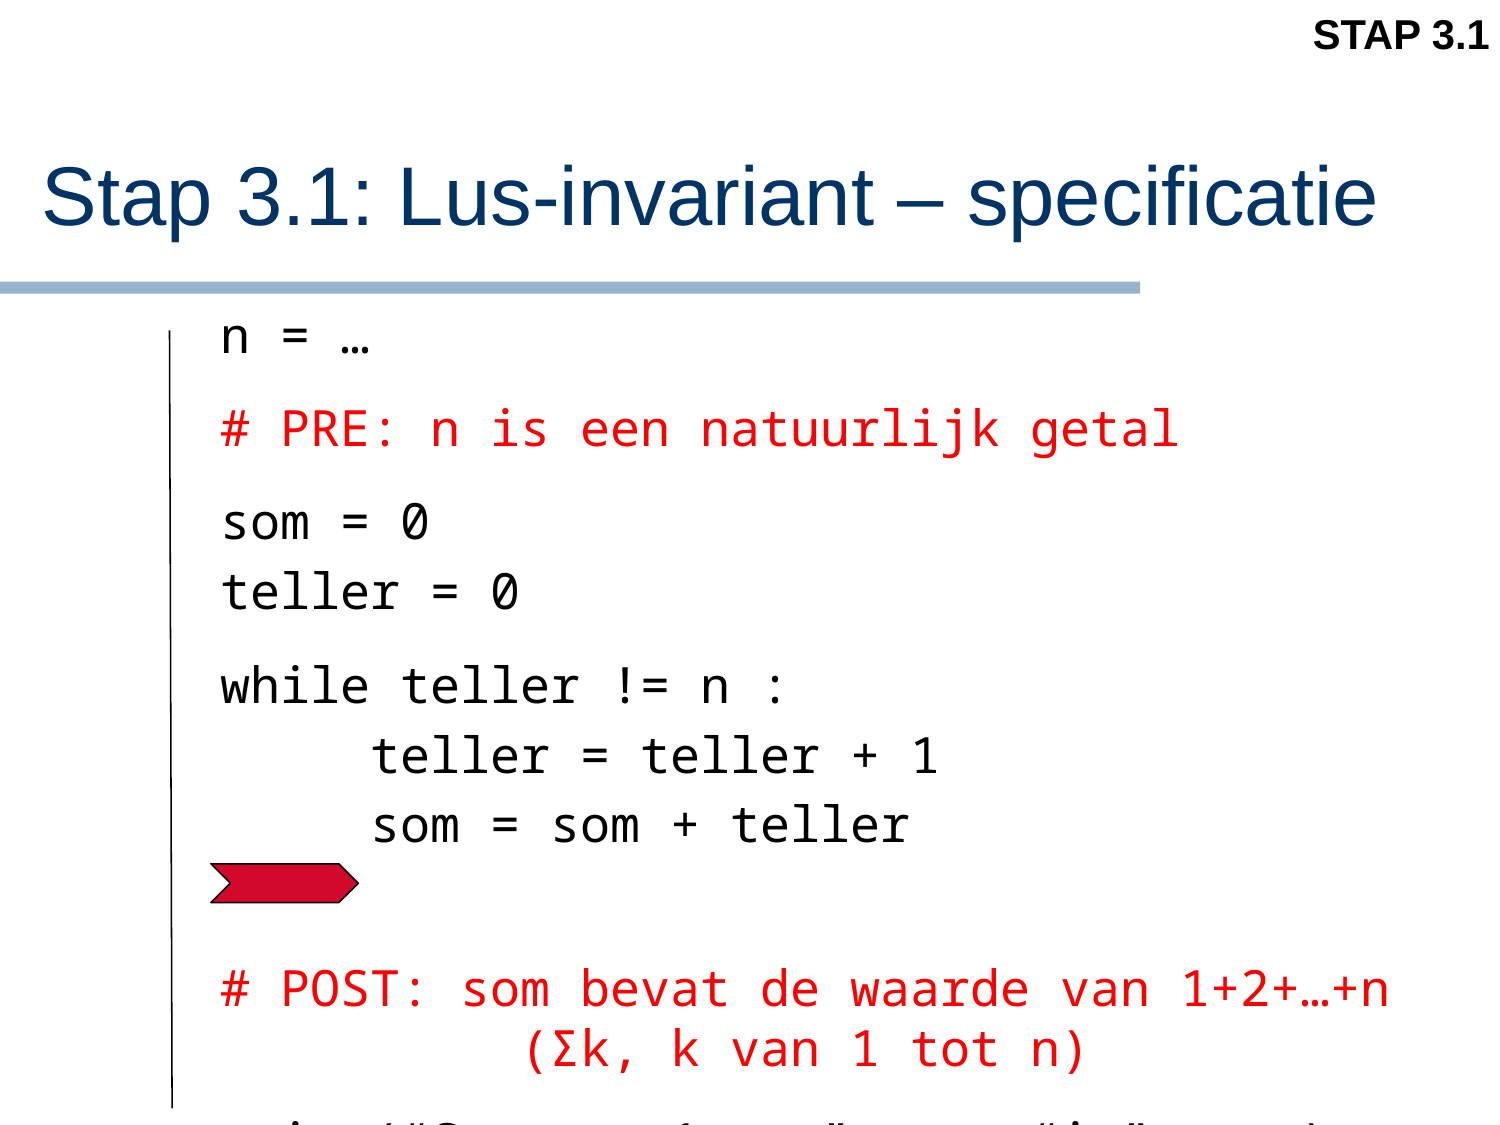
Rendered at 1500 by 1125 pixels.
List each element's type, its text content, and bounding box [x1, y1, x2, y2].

text_box [210, 863, 359, 903]
title Stap 3.1: Lus-invariant – specificatie [26, 70, 1482, 250]
list n = … # PRE: n is een natuurlijk getal som = 0 teller = 0 while teller != n : teller = teller + 1 som = som + teller # POST: som bevat de waarde van 1+2+…+n (Σk, k van 1 tot n) print(“Som van 1 tot”, n , “is”, som) [205, 295, 1500, 984]
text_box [169, 330, 173, 1109]
text_box STAP 3.1 [1298, 0, 1500, 65]
